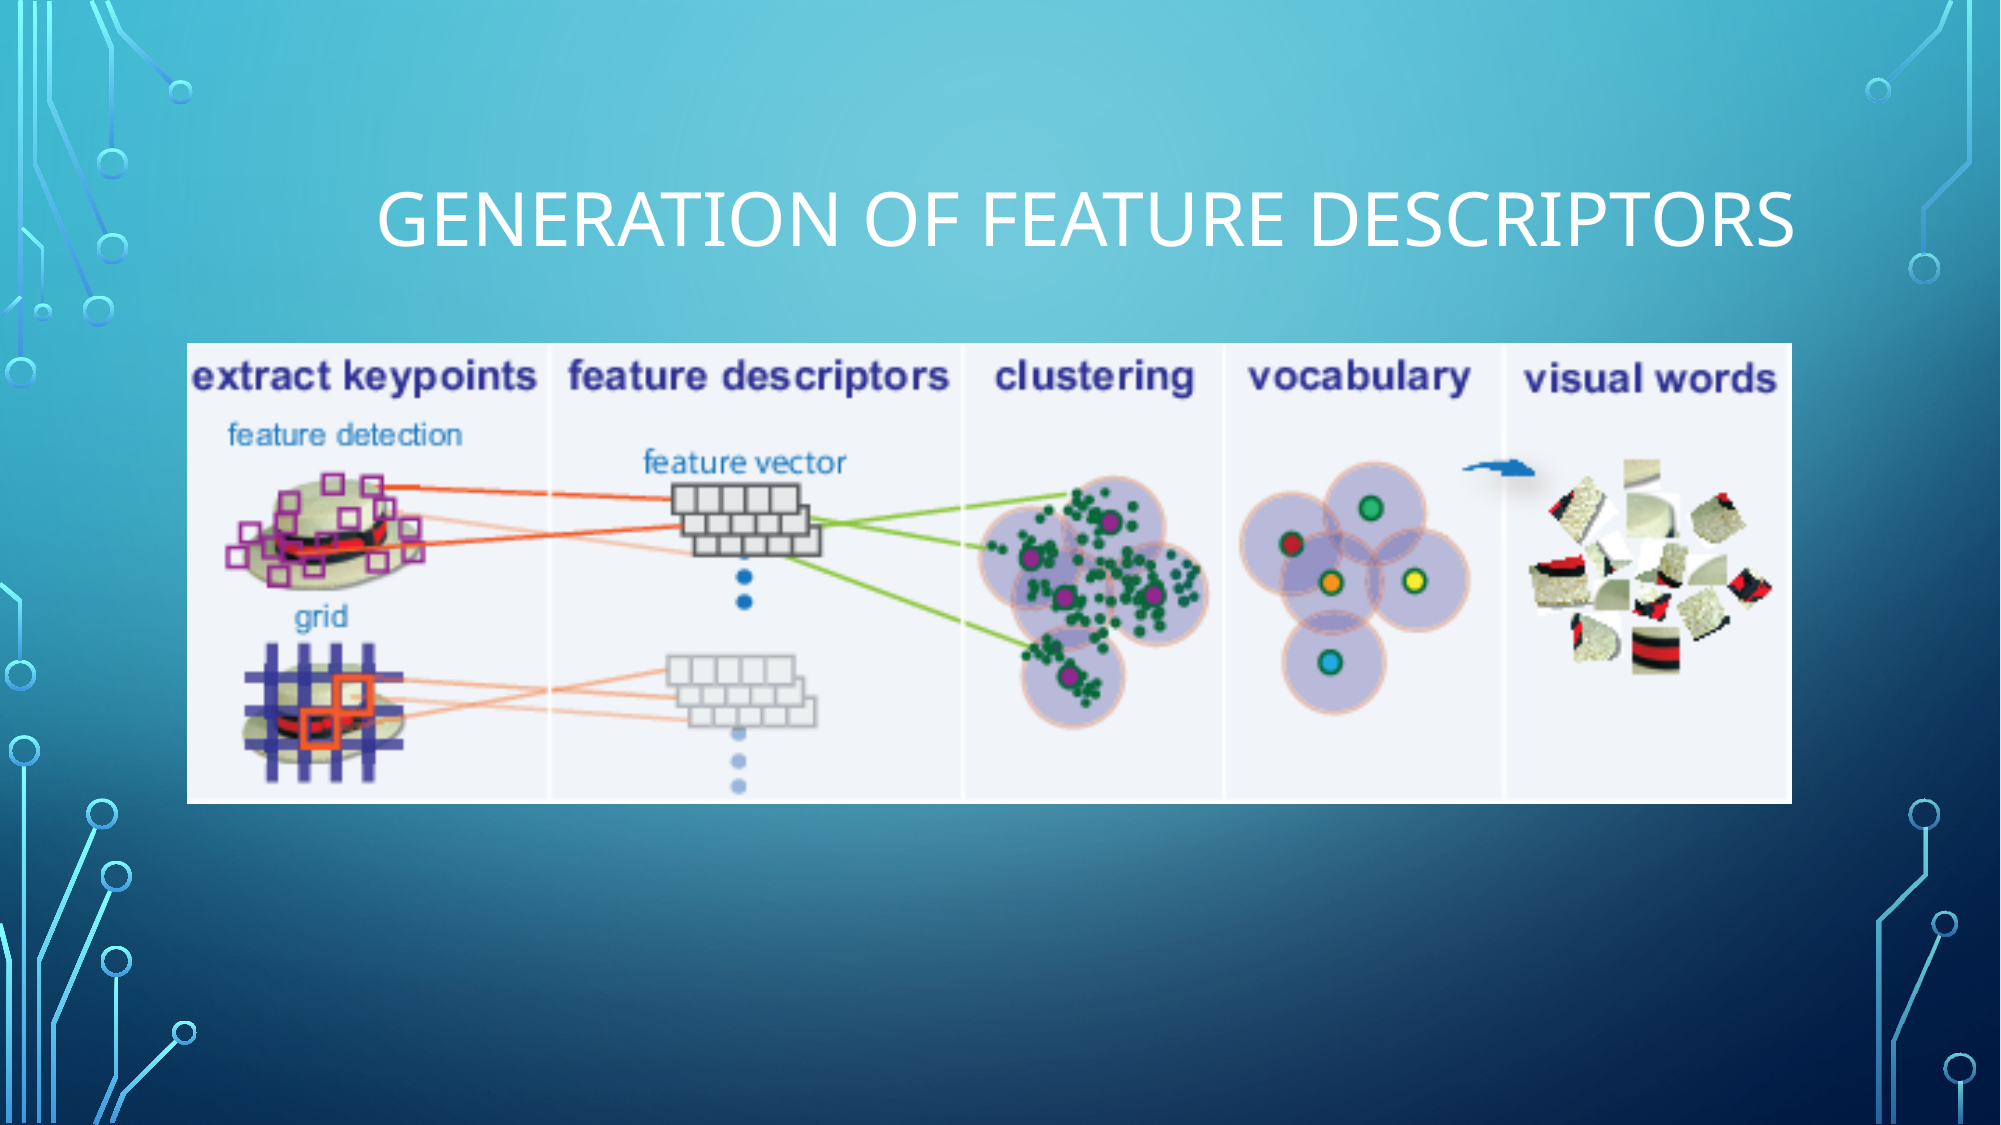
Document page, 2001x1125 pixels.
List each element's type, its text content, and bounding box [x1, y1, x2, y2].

title Generation of feature descriptors [187, 101, 1813, 344]
picture [186, 343, 1792, 804]
